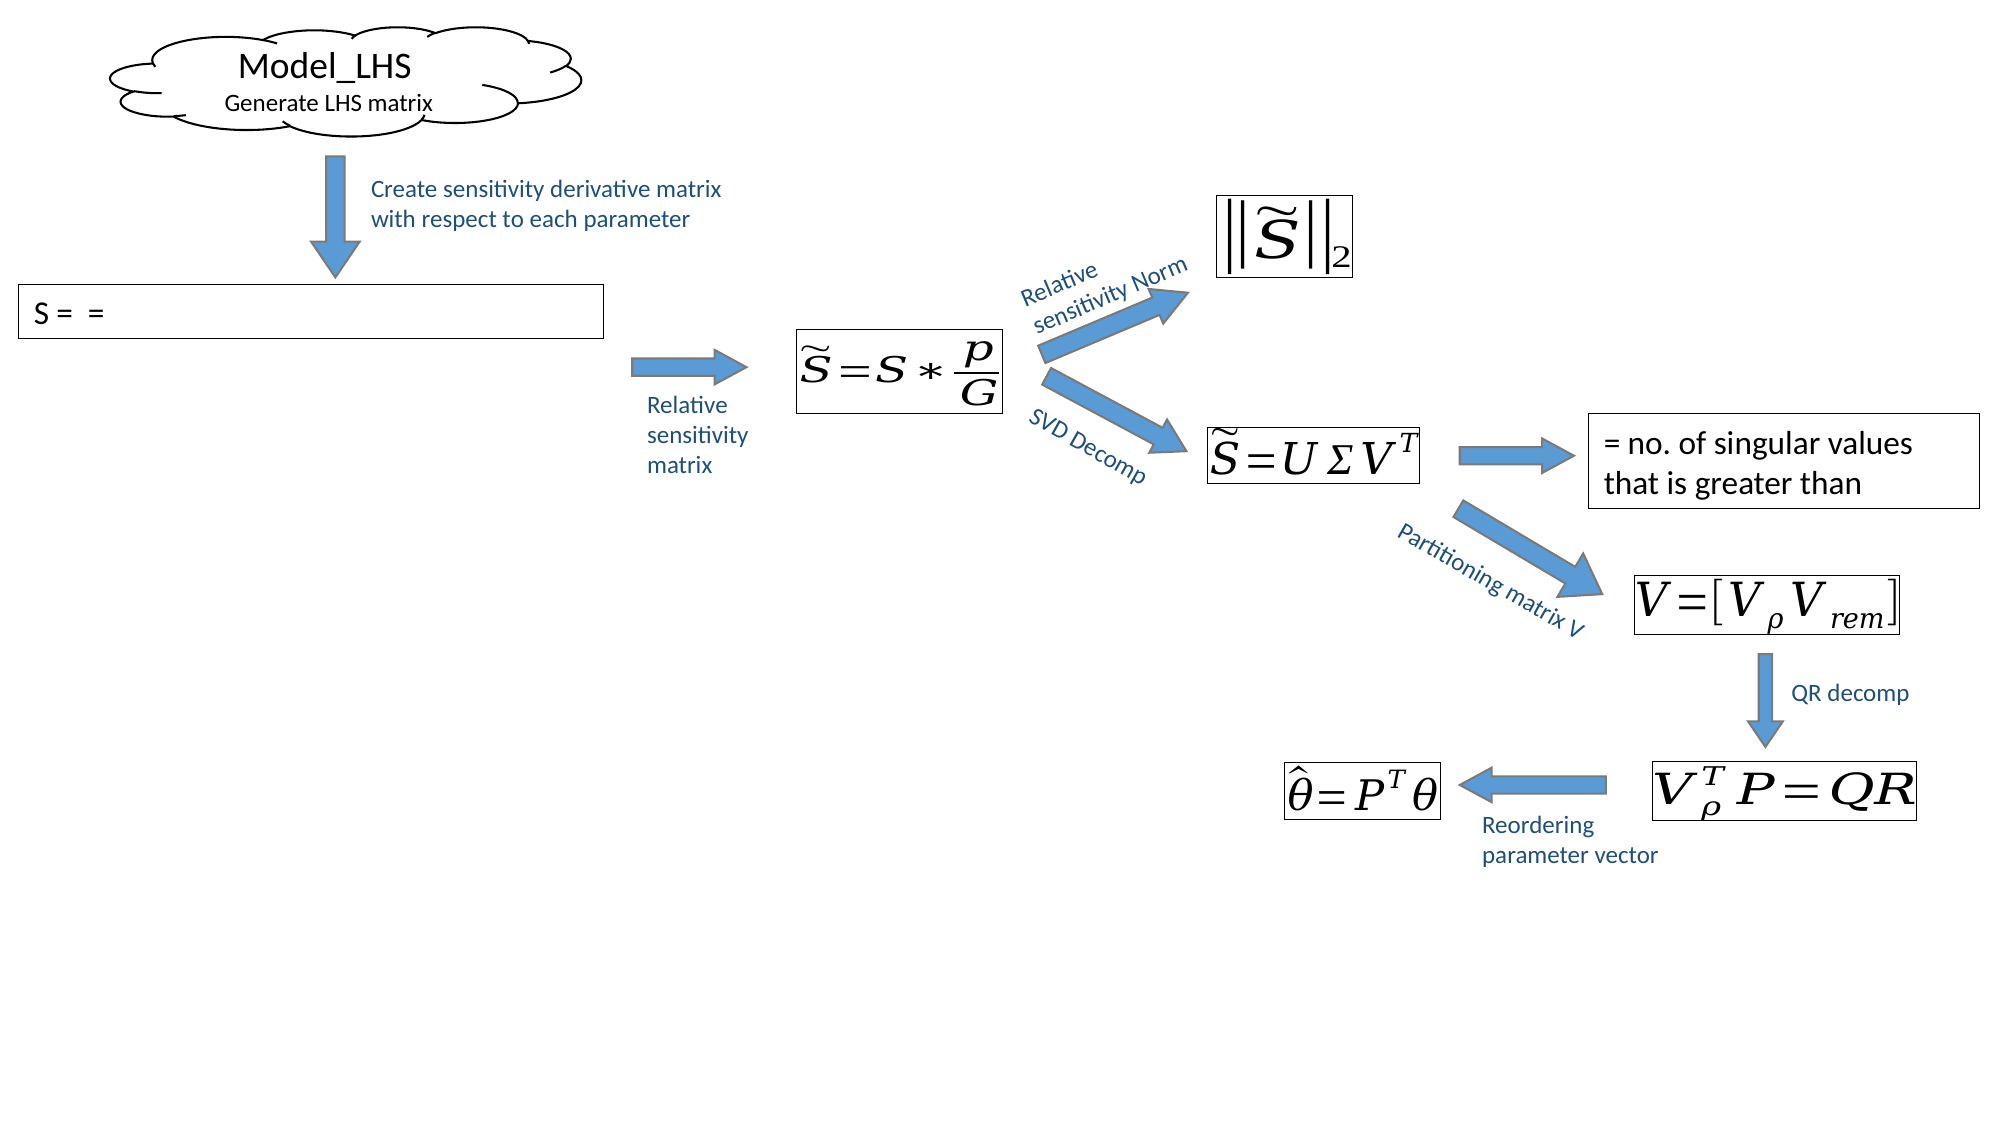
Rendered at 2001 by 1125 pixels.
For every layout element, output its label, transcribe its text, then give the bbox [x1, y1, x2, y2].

text_box [1040, 366, 1189, 454]
text_box [631, 348, 749, 380]
text_box [1038, 290, 1190, 365]
text_box Partitioning matrix V [1377, 500, 1616, 664]
text_box QR decomp [1776, 669, 1953, 715]
text_box [1746, 653, 1785, 749]
text_box [1457, 765, 1607, 804]
text_box SVD Decomp [1008, 385, 1208, 525]
text_box [1452, 499, 1604, 598]
text_box Create sensitivity derivative matrix with respect to each parameter [356, 165, 762, 240]
text_box [1458, 436, 1577, 475]
text_box [309, 155, 362, 280]
text_box Relative sensitivity Norm [999, 203, 1216, 352]
text_box Model_LHS Generate LHS matrix [108, 26, 583, 138]
text_box Relative sensitivity matrix [632, 380, 825, 486]
